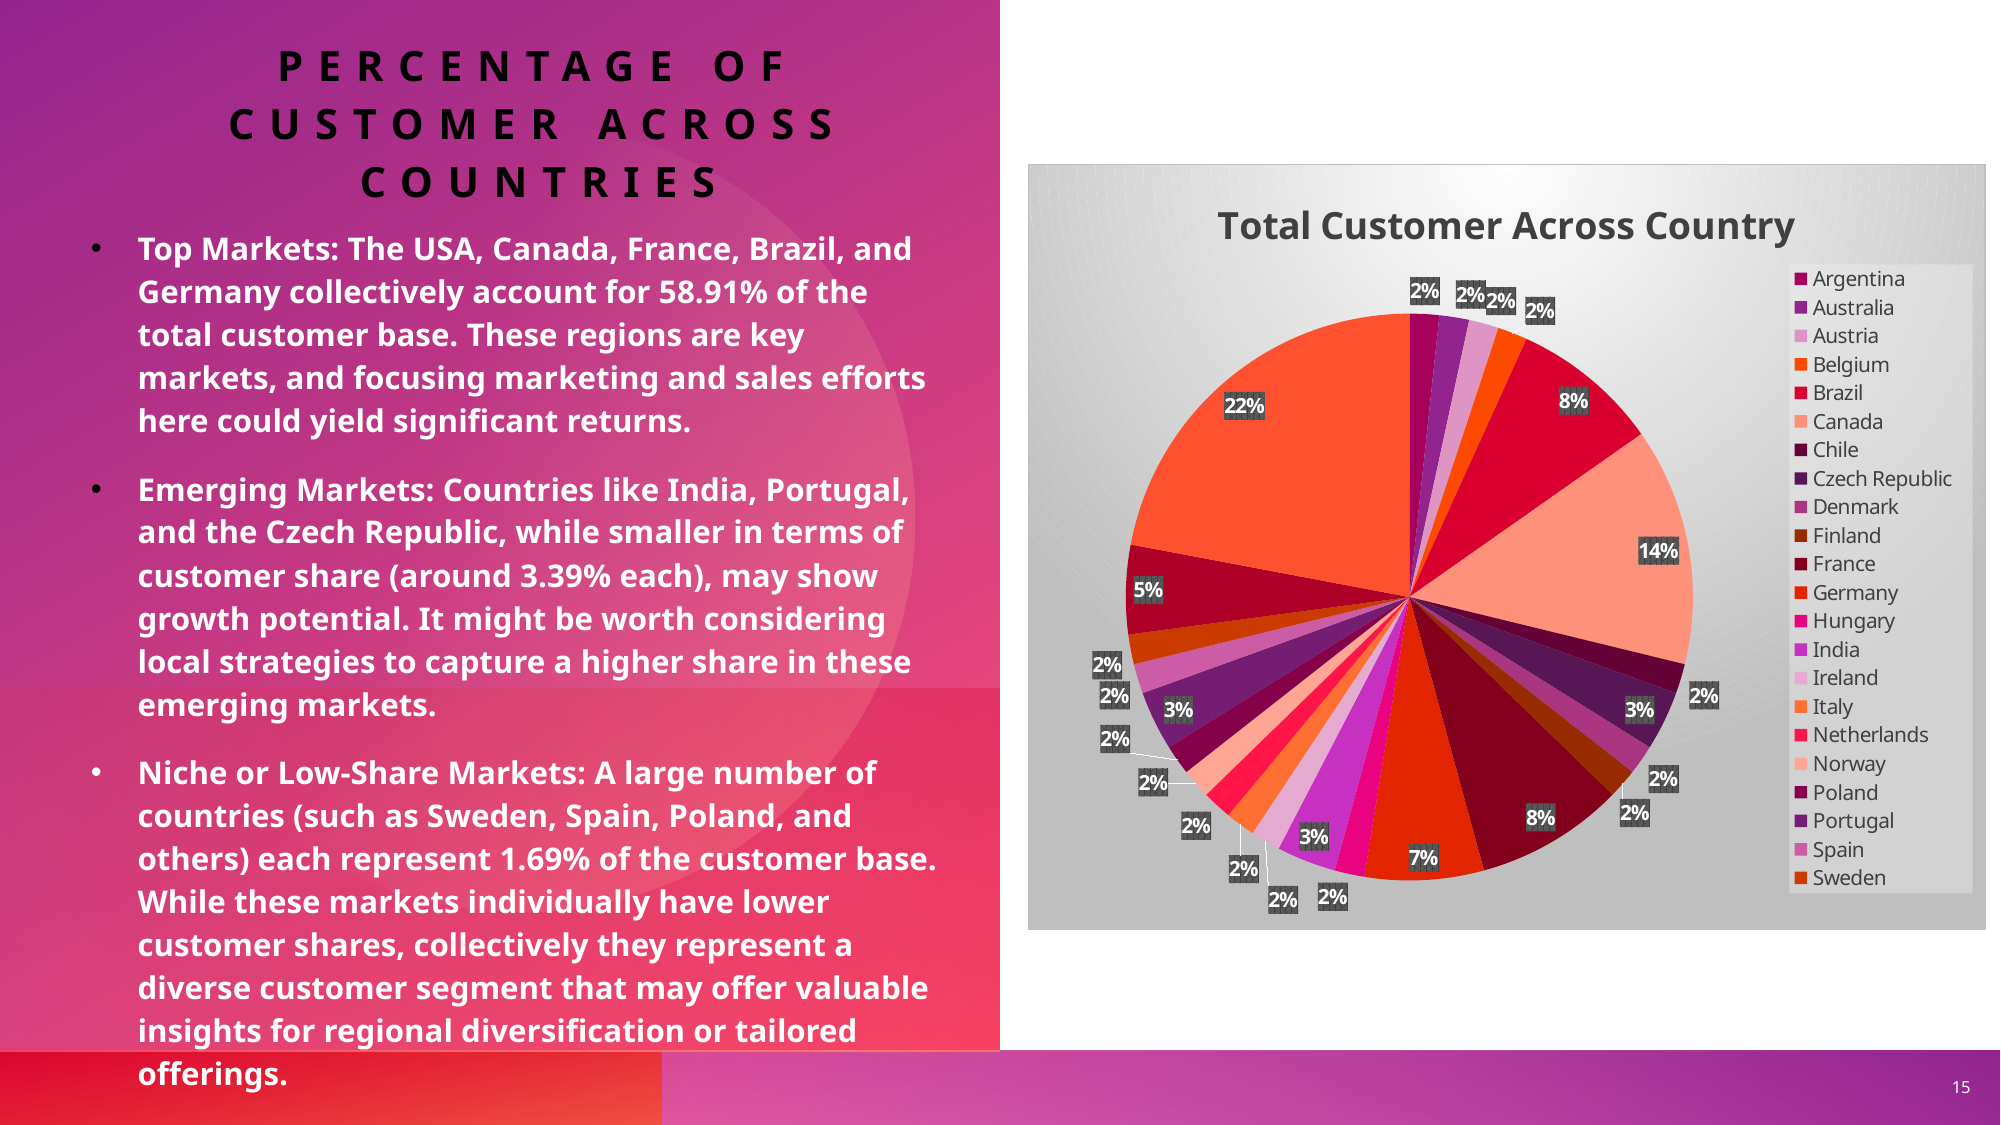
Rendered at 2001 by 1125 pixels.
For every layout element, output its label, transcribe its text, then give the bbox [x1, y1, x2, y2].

chart [1027, 163, 1986, 930]
slide_number 15 [1913, 1051, 1986, 1125]
title PERCENTAGE OF CUSTOMER ACROSS COUNTRIES [76, 26, 924, 206]
text_box Top Markets: The USA, Canada, France, Brazil, and Germany collectively account for 58.91% of the total customer base. These regions are key markets, and focusing marketing and sales efforts here could yield significant returns. Emerging Markets: Countries like India, Portugal, and the Czech Republic, while smaller in terms of customer share (around 3.39% each), may show growth potential. It might be worth considering local strategies to capture a higher share in these emerging markets. Niche or Low-Share Markets: A large number of countries (such as Sweden, Spain, Poland, and others) each represent 1.69% of the customer base. While these markets individually have lower customer shares, collectively they represent a diverse customer segment that may offer valuable insights for regional diversification or tailored offerings. [76, 216, 960, 1100]
